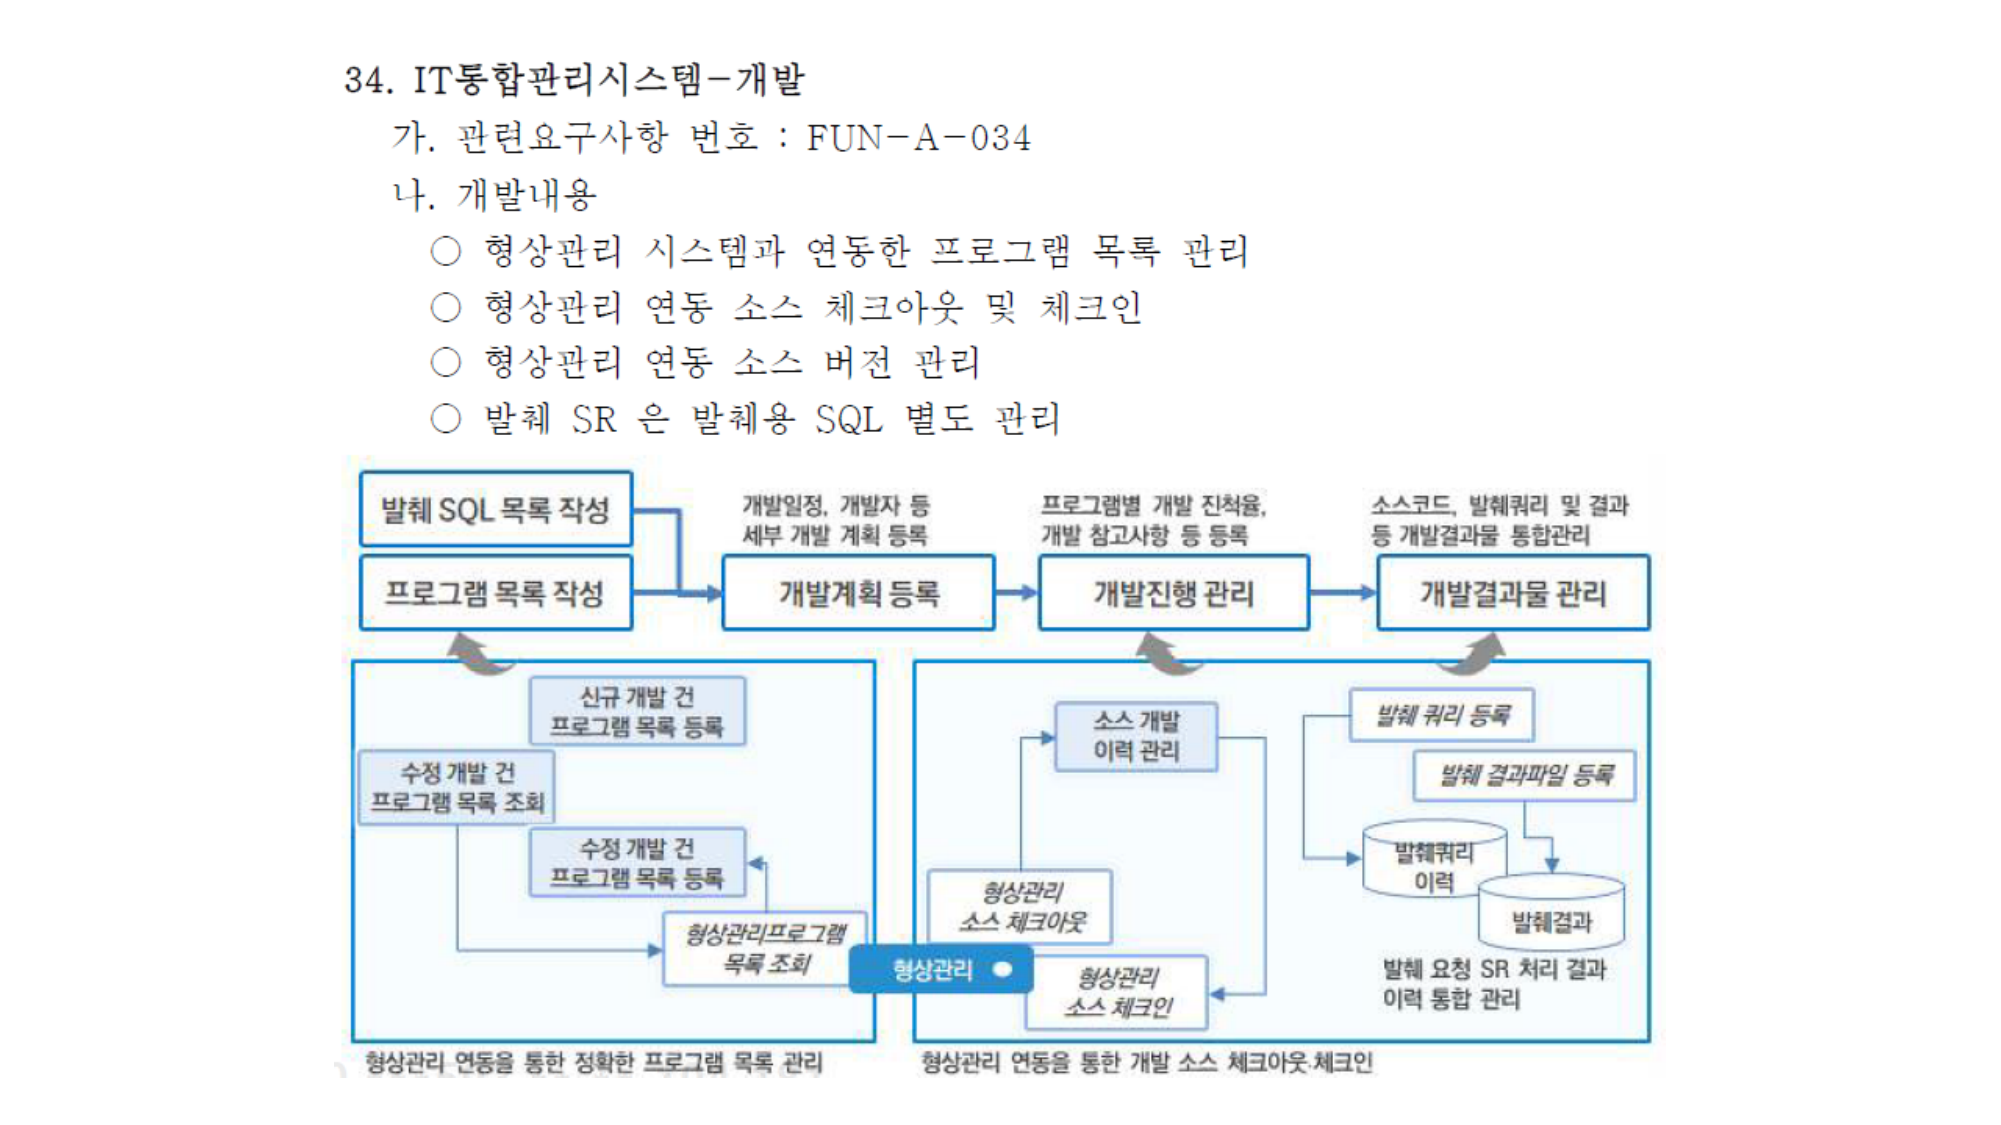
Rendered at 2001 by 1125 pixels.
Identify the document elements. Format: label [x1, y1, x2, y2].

picture [334, 47, 1666, 1078]
